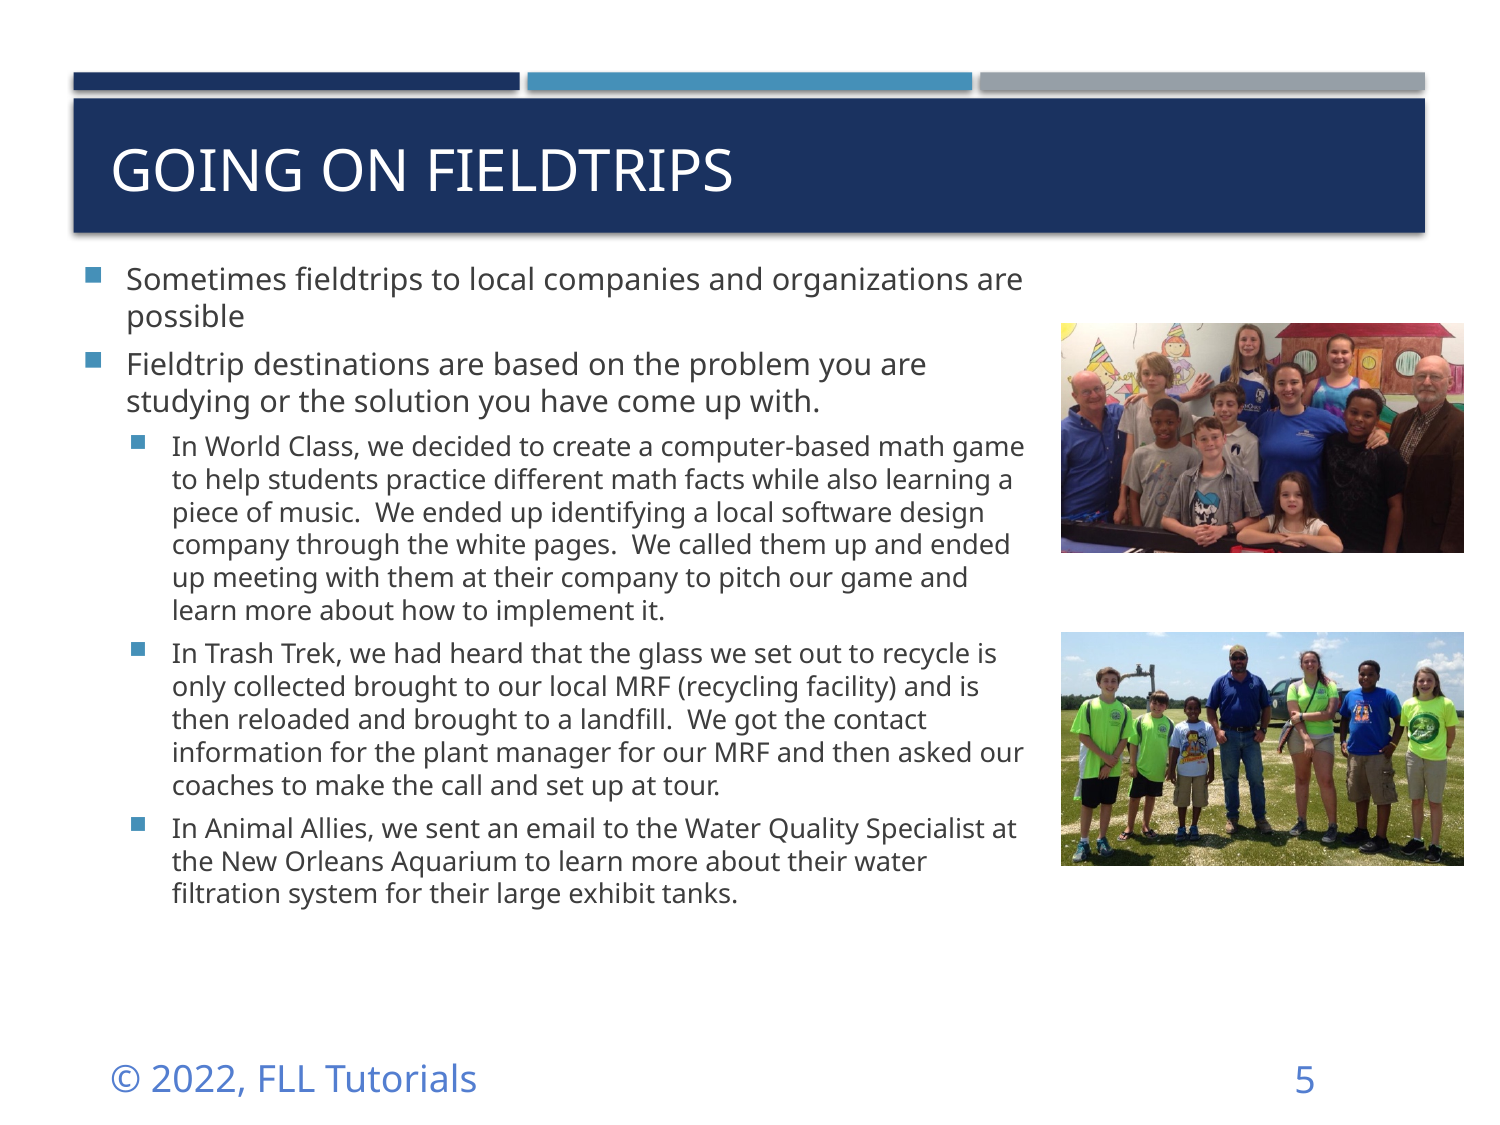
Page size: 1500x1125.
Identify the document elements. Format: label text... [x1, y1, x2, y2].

title Going on Fieldtrips [95, 112, 1406, 211]
slide_number 5 [1279, 1048, 1406, 1109]
picture [1060, 323, 1465, 554]
footer © 2022, FLL Tutorials [95, 1047, 895, 1108]
list Sometimes fieldtrips to local companies and organizations are possible Fieldtrip destinations are based on the problem you are studying or the solution you have come up with. In World Class, we decided to create a computer-based math game to help students practice different math facts while also learning a piece of music. We ended up identifying a local software design company through the white pages. We called them up and ended up meeting with them at their company to pitch our game and learn more about how to implement it. In Trash Trek, we had heard that the glass we set out to recycle is only collected brought to our local MRF (recycling facility) and is then reloaded and brought to a landfill. We got the contact information for the plant manager for our MRF and then asked our coaches to make the call and set up at tour. In Animal Allies, we sent an email to the Water Quality Specialist at the New Orleans Aquarium to learn more about their water filtration system for their large exhibit tanks. [67, 252, 1047, 940]
picture [1060, 632, 1465, 866]
